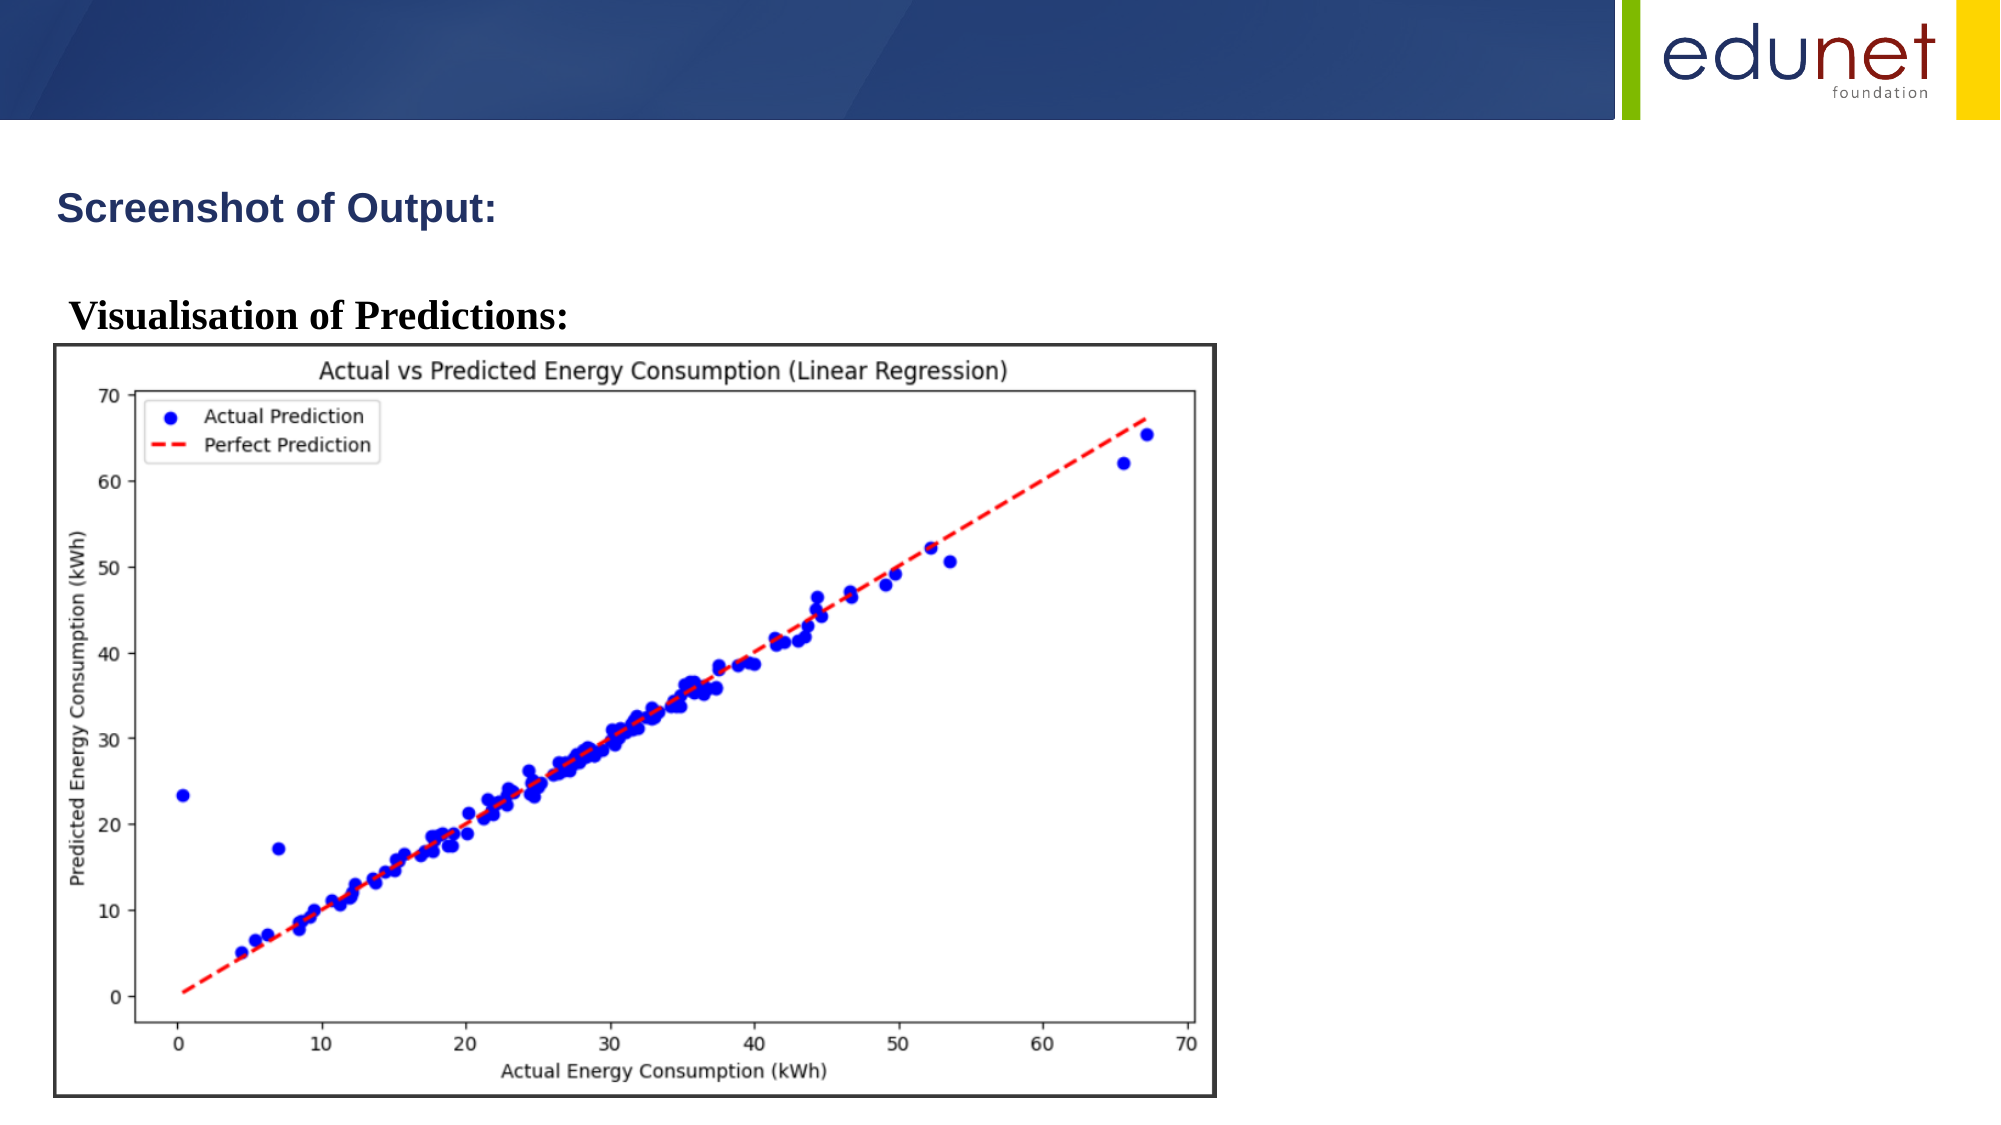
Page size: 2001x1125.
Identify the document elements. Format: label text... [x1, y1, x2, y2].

picture [1652, 12, 1948, 108]
text_box Visualisation of Predictions: [53, 280, 647, 342]
text_box Screenshot of Output: [41, 172, 1043, 238]
picture [53, 342, 1217, 1099]
